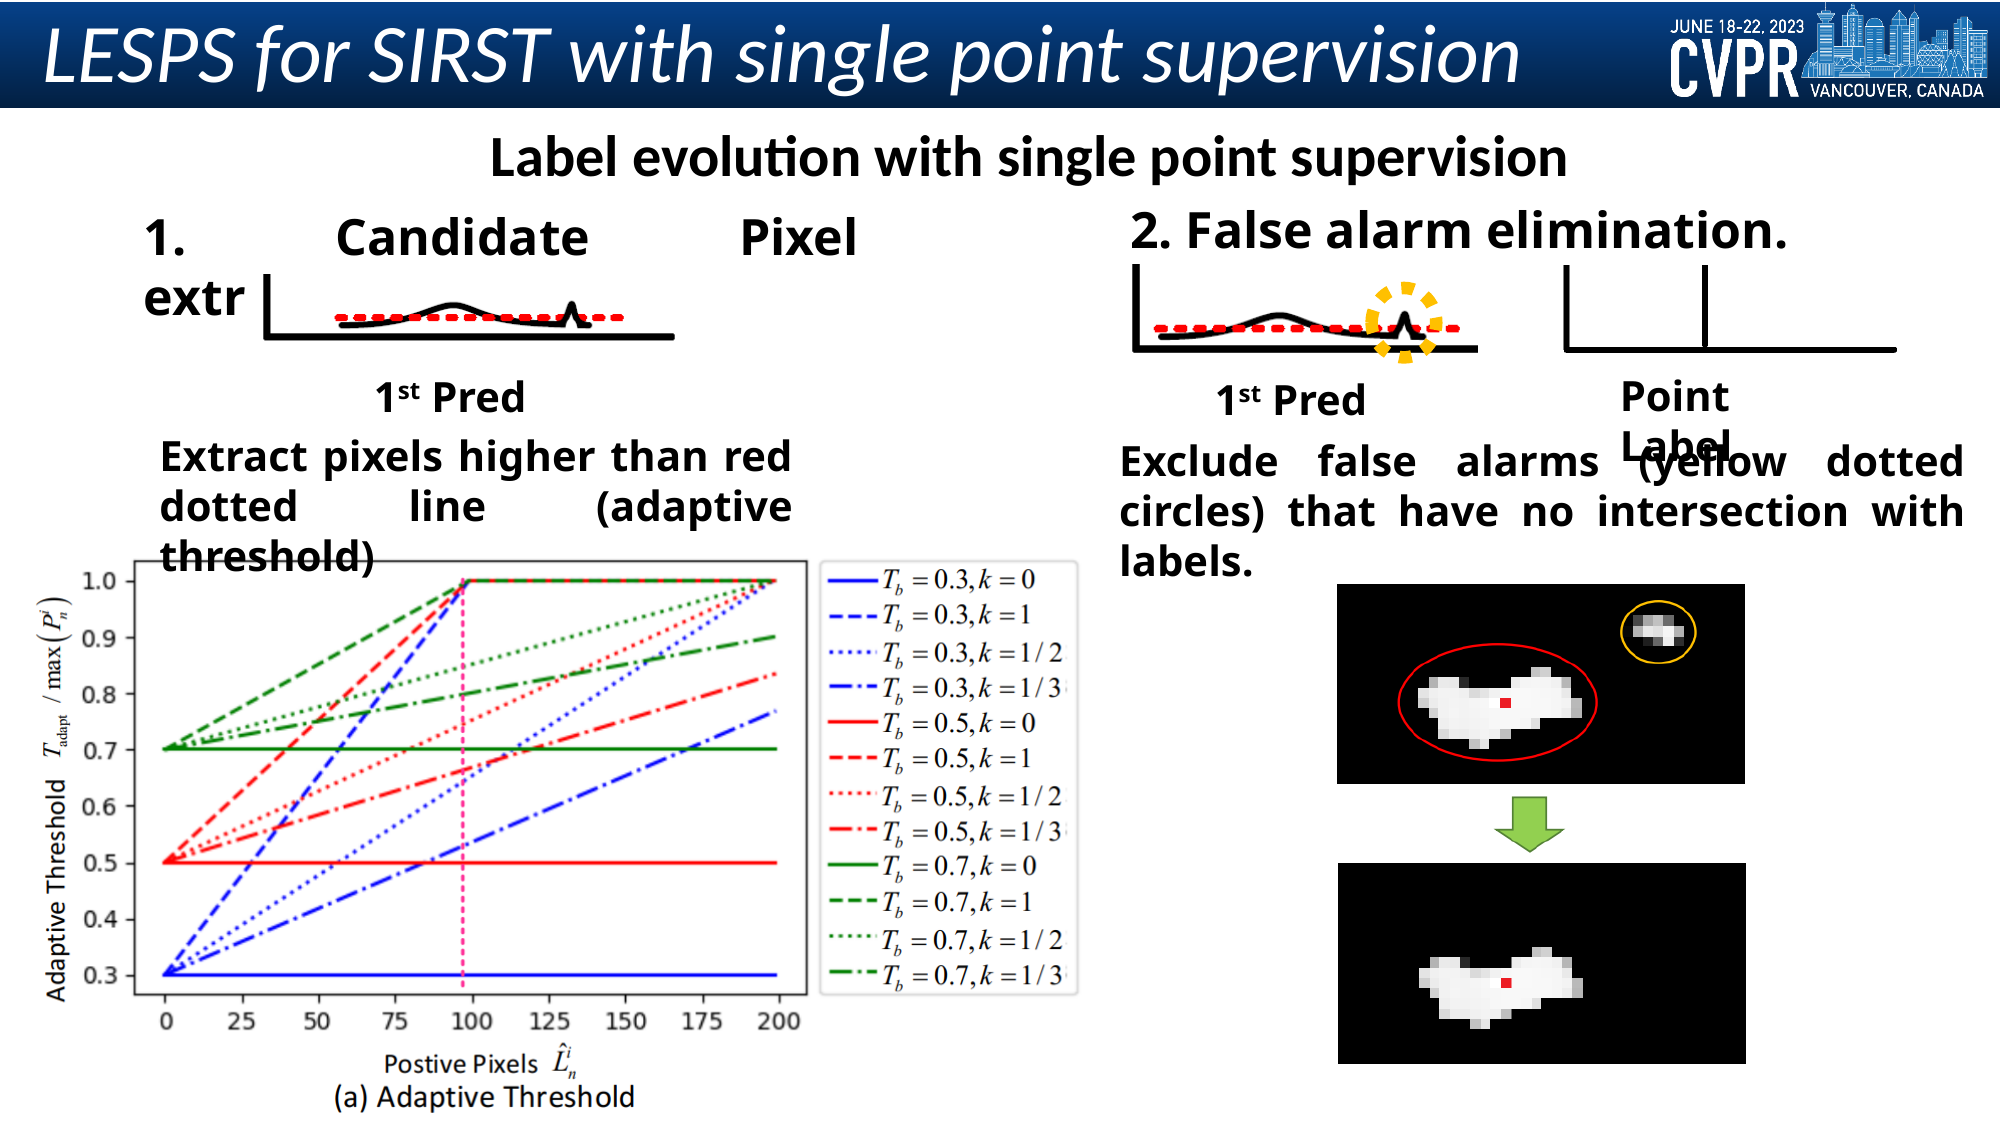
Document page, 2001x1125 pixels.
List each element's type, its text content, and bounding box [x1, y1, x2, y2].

picture [20, 538, 1095, 1125]
text_box 1st Pred [359, 363, 653, 422]
text_box 2. False alarm elimination. [1115, 191, 1851, 267]
text_box Label evolution with single point supervision [374, 110, 1686, 196]
text_box [0, 2, 1649, 108]
text_box Point Label [1605, 366, 1863, 427]
text_box 1st Pred [1200, 366, 1494, 427]
text_box Exclude false alarms (yellow dotted circles) that have no intersection with labels. [1104, 427, 1981, 593]
text_box Extract pixels higher than red dotted line (adaptive threshold) [144, 422, 808, 537]
text_box 1. Candidate Pixel extraction. [129, 198, 874, 333]
picture [1327, 556, 1770, 1080]
picture [1654, 0, 2000, 117]
text_box LESPS for SIRST with single point supervision [9, 0, 1539, 107]
picture [245, 274, 692, 348]
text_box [1117, 263, 1479, 358]
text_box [1560, 265, 1908, 358]
